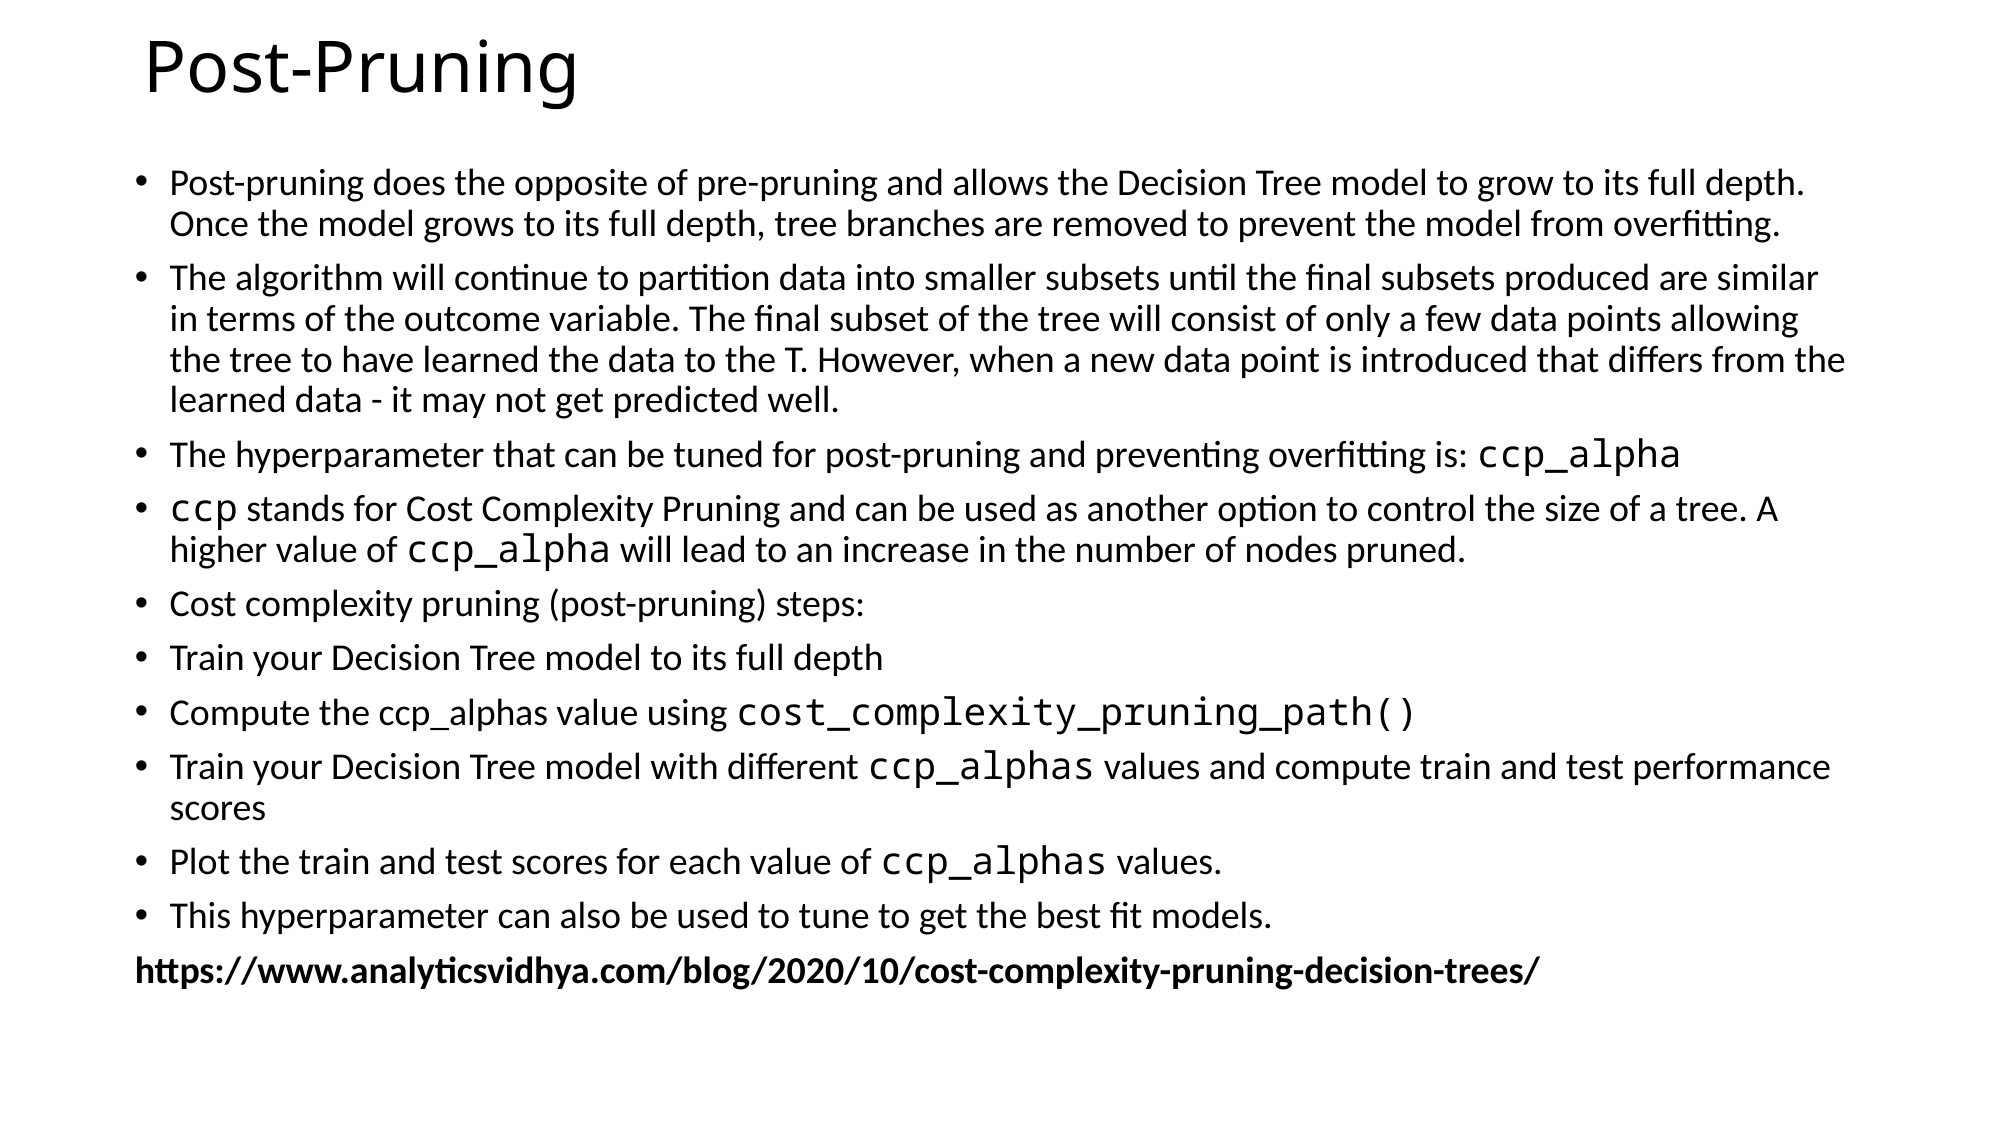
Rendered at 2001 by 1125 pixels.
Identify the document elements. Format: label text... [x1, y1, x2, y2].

title Post-Pruning [128, 22, 1854, 116]
list Post-pruning does the opposite of pre-pruning and allows the Decision Tree model to grow to its full depth. Once the model grows to its full depth, tree branches are removed to prevent the model from overfitting. The algorithm will continue to partition data into smaller subsets until the final subsets produced are similar in terms of the outcome variable. The final subset of the tree will consist of only a few data points allowing the tree to have learned the data to the T. However, when a new data point is introduced that differs from the learned data - it may not get predicted well. The hyperparameter that can be tuned for post-pruning and preventing overfitting is: ccp_alpha ccp stands for Cost Complexity Pruning and can be used as another option to control the size of a tree. A higher value of ccp_alpha will lead to an increase in the number of nodes pruned. Cost complexity pruning (post-pruning) steps: Train your Decision Tree model to its full depth Compute the ccp_alphas value using cost_complexity_pruning_path() Train your Decision Tree model with different ccp_alphas values and compute train and test performance scores Plot the train and test scores for each value of ccp_alphas values. This hyperparameter can also be used to tune to get the best fit models. https://www.analyticsvidhya.com/blog/2020/10/cost-complexity-pruning-decision-trees/ [119, 155, 1863, 1014]
